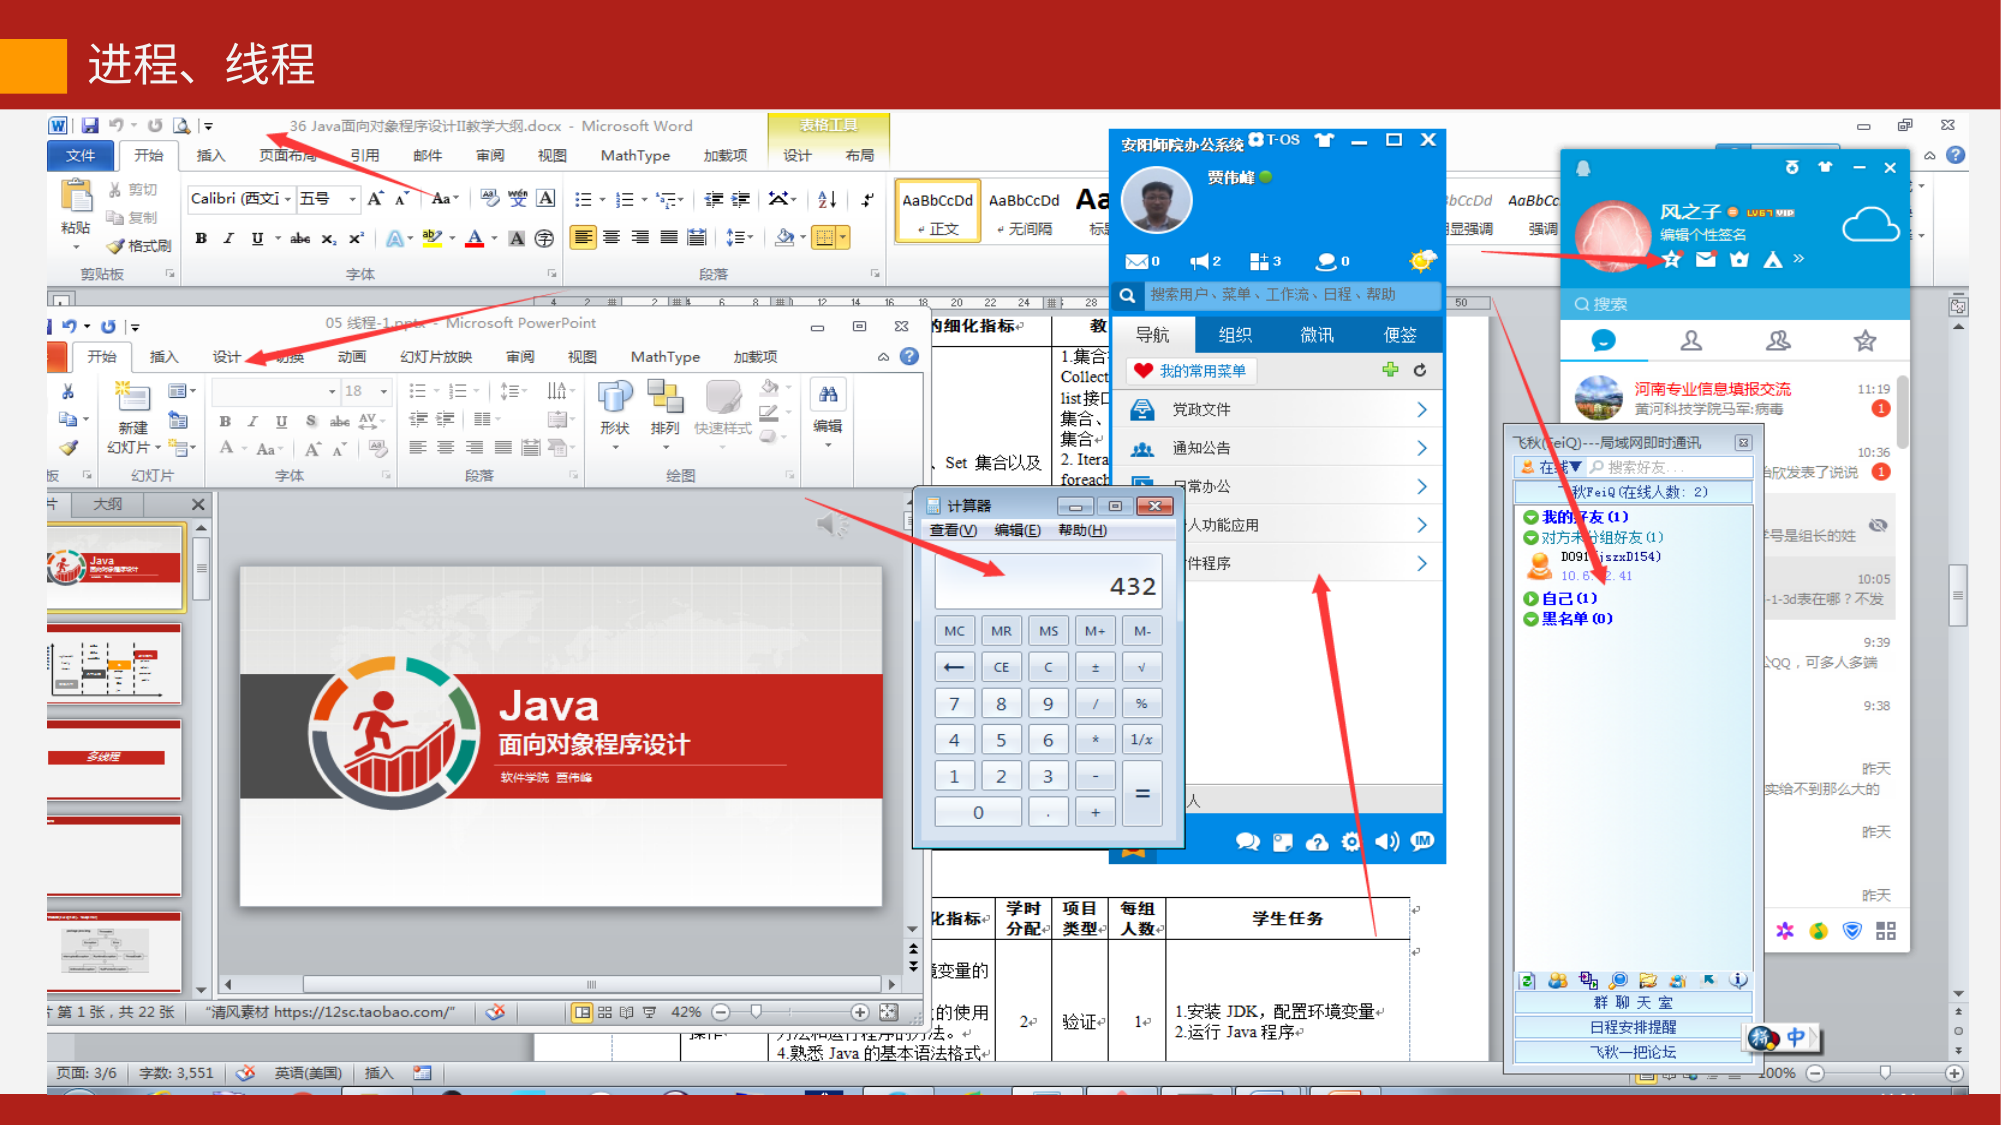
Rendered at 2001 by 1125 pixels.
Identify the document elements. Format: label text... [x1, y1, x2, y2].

text_box [0, 109, 2001, 1094]
text_box 进程、线程 [72, 28, 332, 99]
picture [46, 113, 1970, 1096]
text_box [0, 39, 68, 94]
